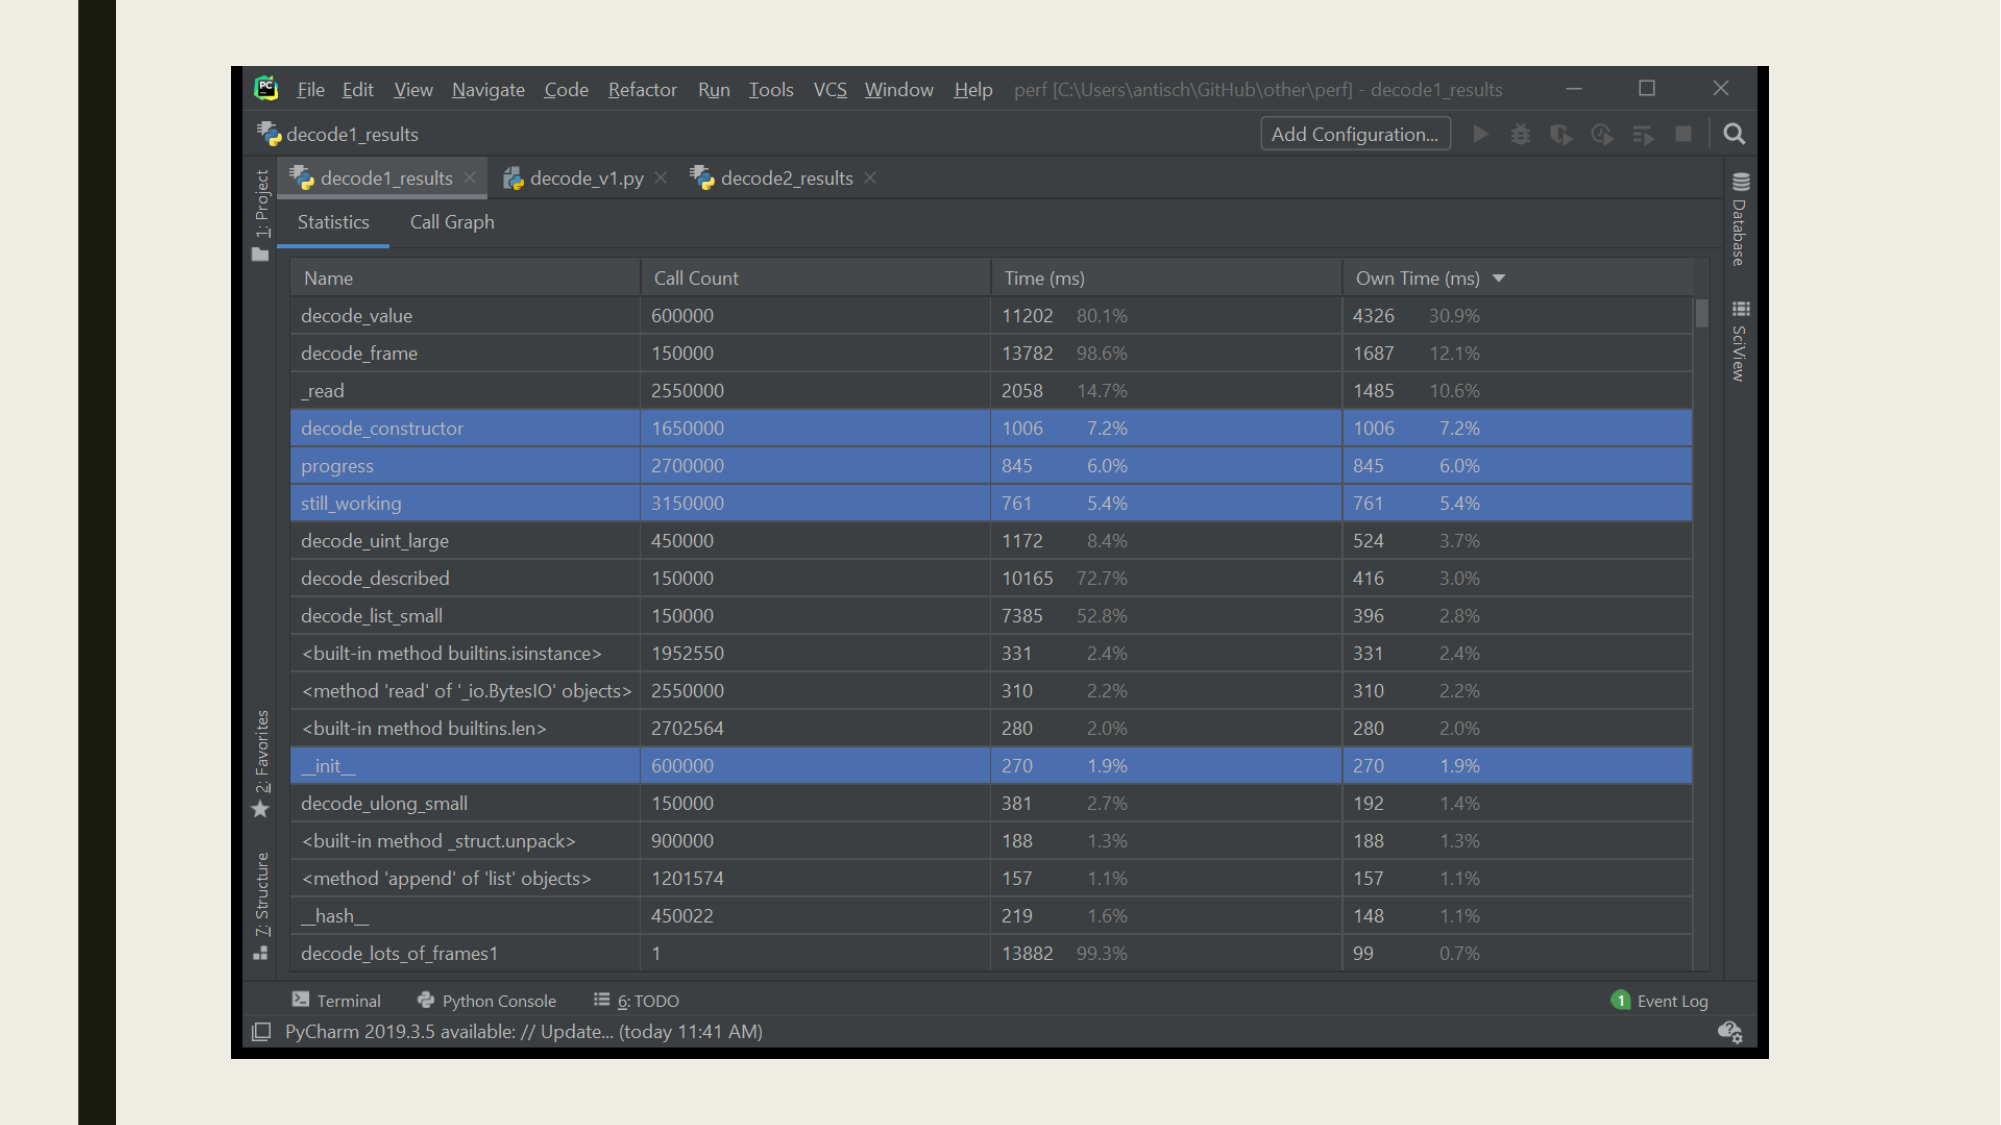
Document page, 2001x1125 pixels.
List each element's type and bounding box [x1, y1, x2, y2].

picture [231, 66, 1769, 1059]
